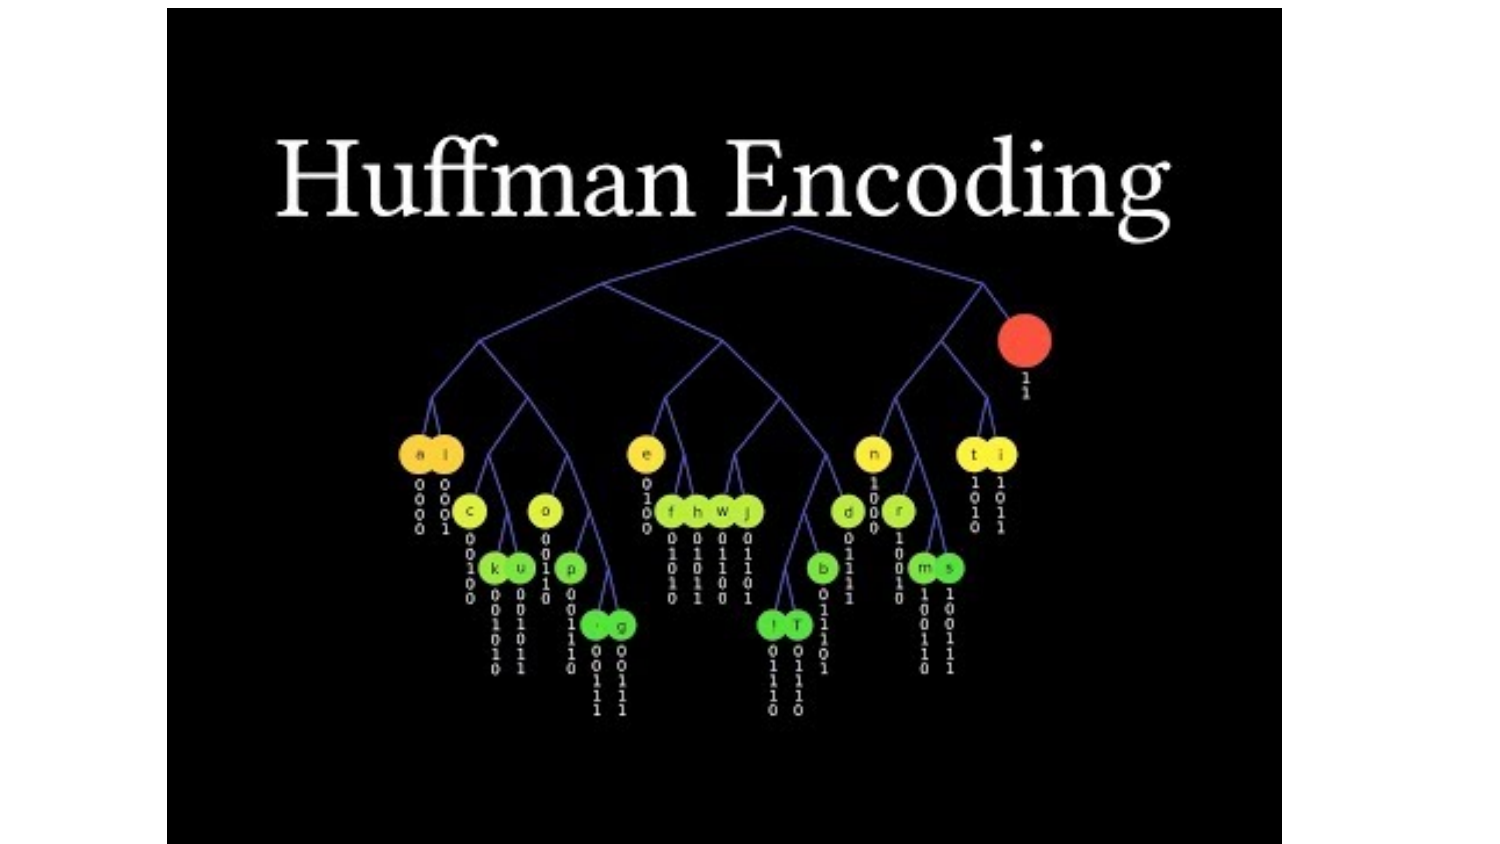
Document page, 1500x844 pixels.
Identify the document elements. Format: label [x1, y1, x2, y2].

picture [167, 8, 1282, 844]
